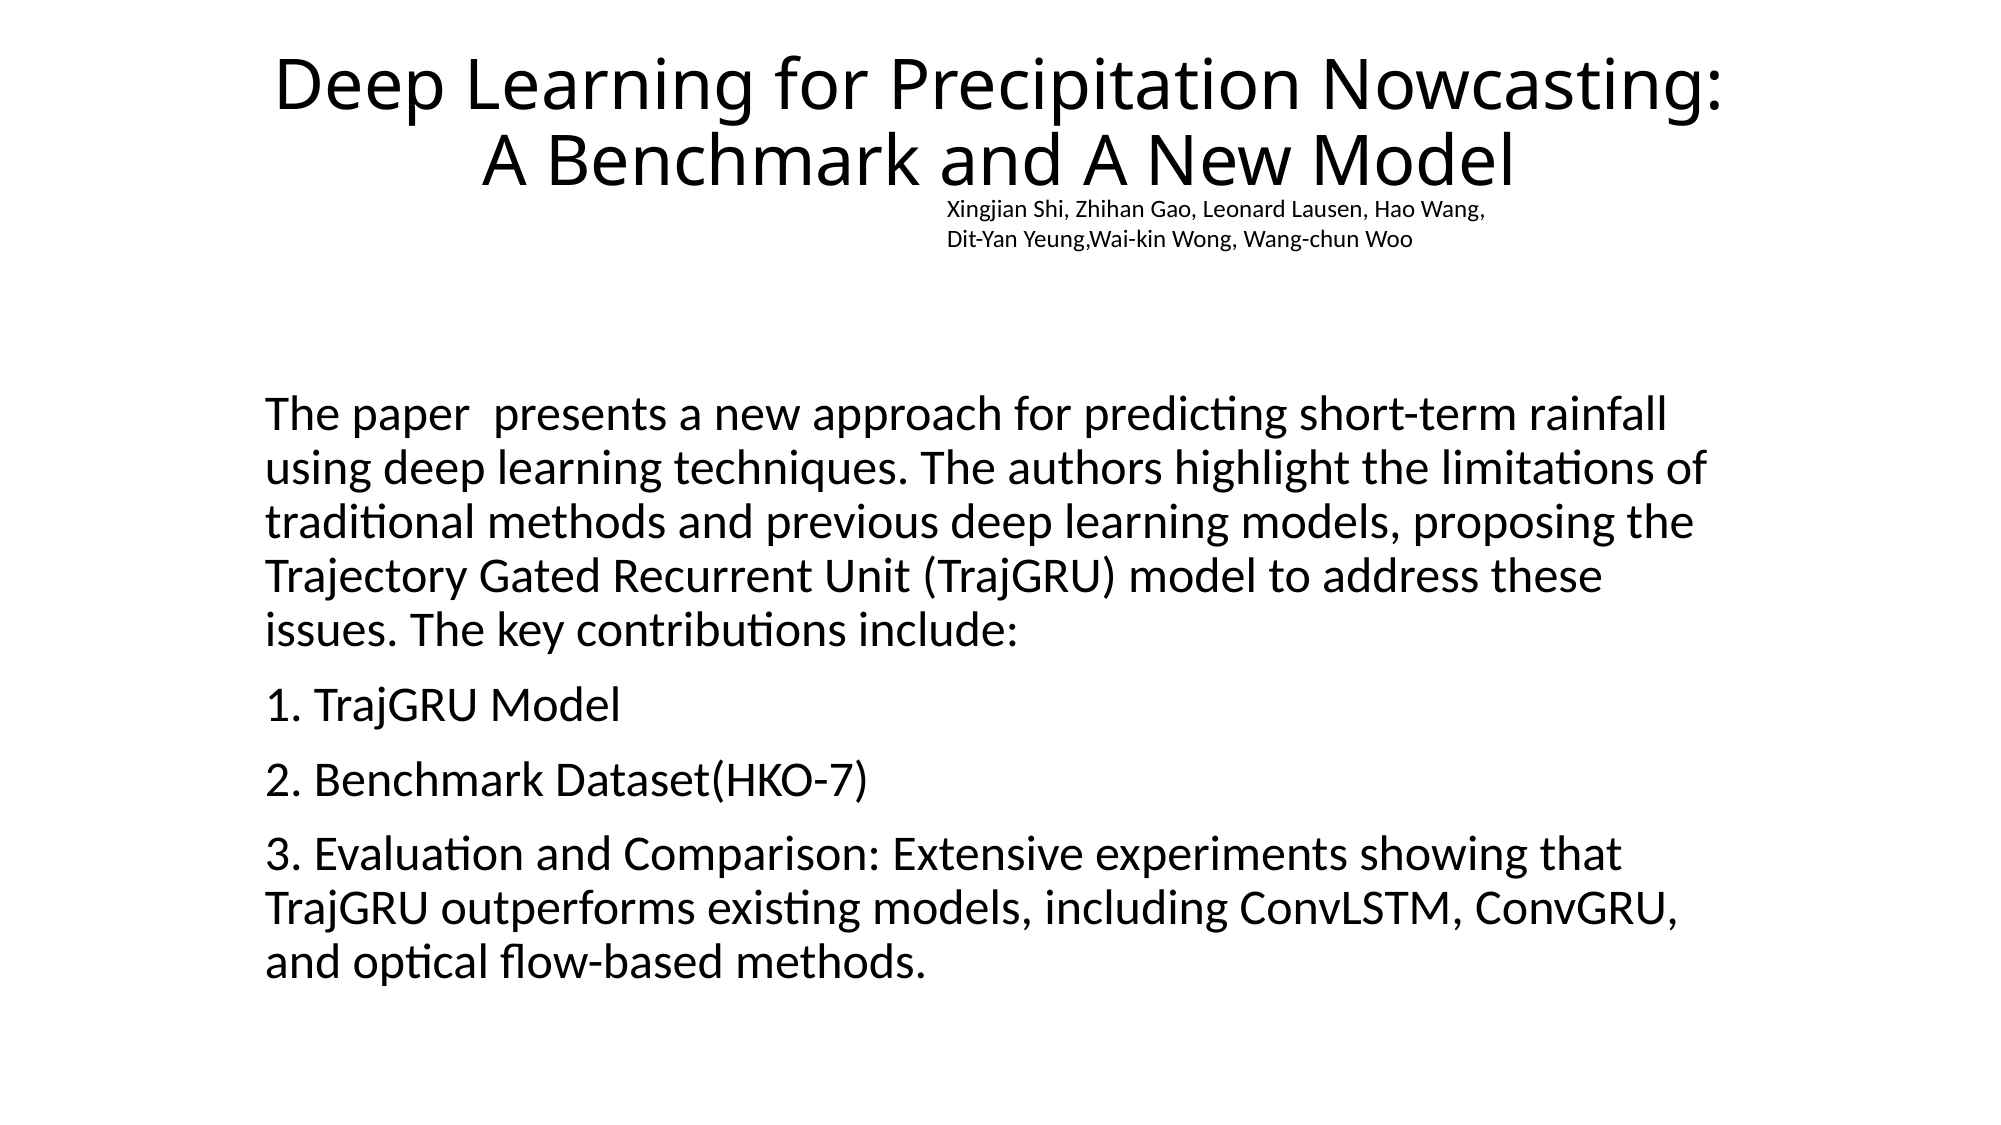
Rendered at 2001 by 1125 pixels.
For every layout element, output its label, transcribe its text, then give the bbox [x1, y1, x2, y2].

subtitle The paper presents a new approach for predicting short-term rainfall using deep learning techniques. The authors highlight the limitations of traditional methods and previous deep learning models, proposing the Trajectory Gated Recurrent Unit (TrajGRU) model to address these issues. The key contributions include: 1. TrajGRU Model 2. Benchmark Dataset(HKO-7) 3. Evaluation and Comparison: Extensive experiments showing that TrajGRU outperforms existing models, including ConvLSTM, ConvGRU, and optical flow-based methods. [249, 379, 1750, 1024]
text_box Xingjian Shi, Zhihan Gao, Leonard Lausen, Hao Wang, Dit-Yan Yeung,Wai-kin Wong, Wang-chun Woo [932, 184, 1528, 260]
title Deep Learning for Precipitation Nowcasting: A Benchmark and A New Model [249, 0, 1750, 208]
